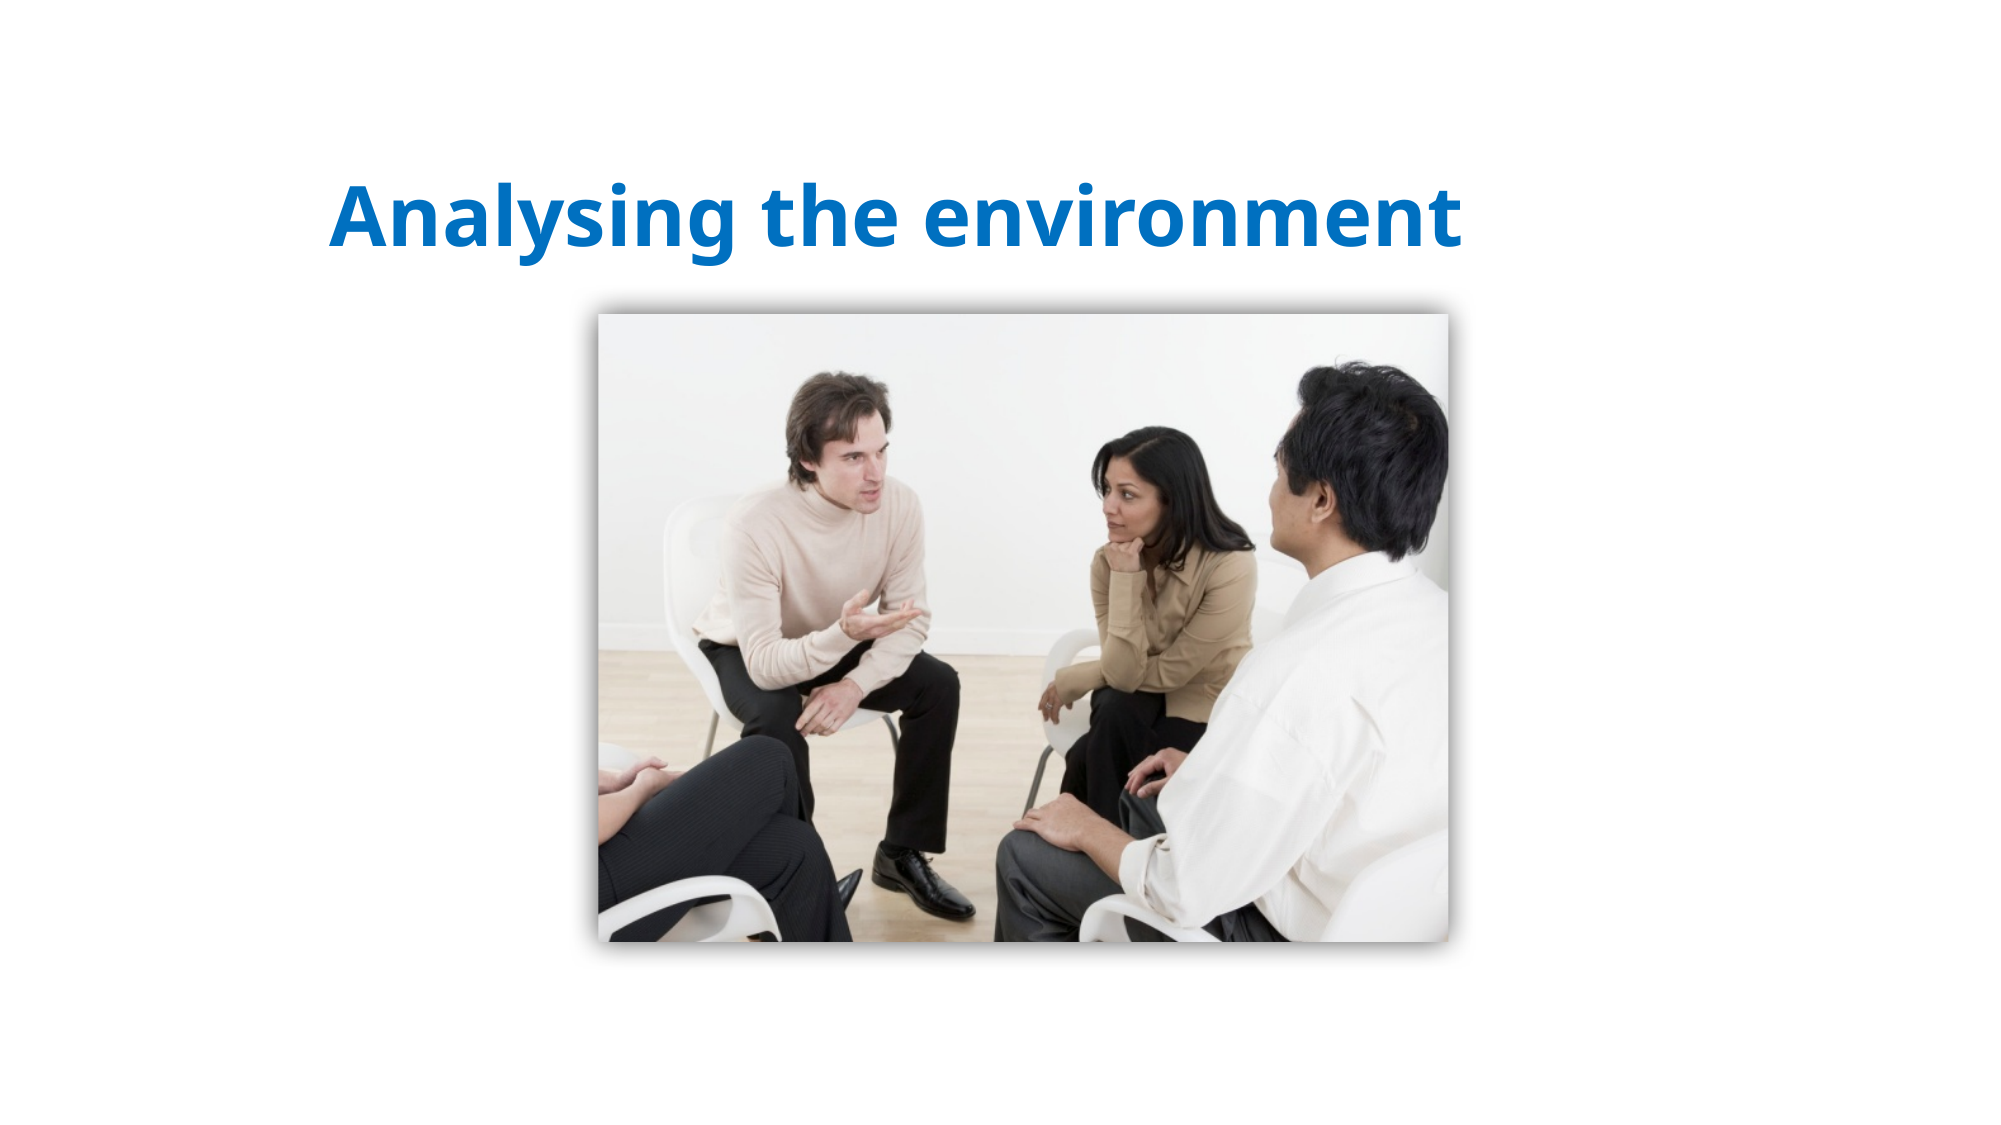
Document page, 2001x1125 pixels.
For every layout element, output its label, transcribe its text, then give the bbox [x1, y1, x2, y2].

title Analysing the environment [314, 125, 1665, 313]
picture [598, 314, 1449, 942]
